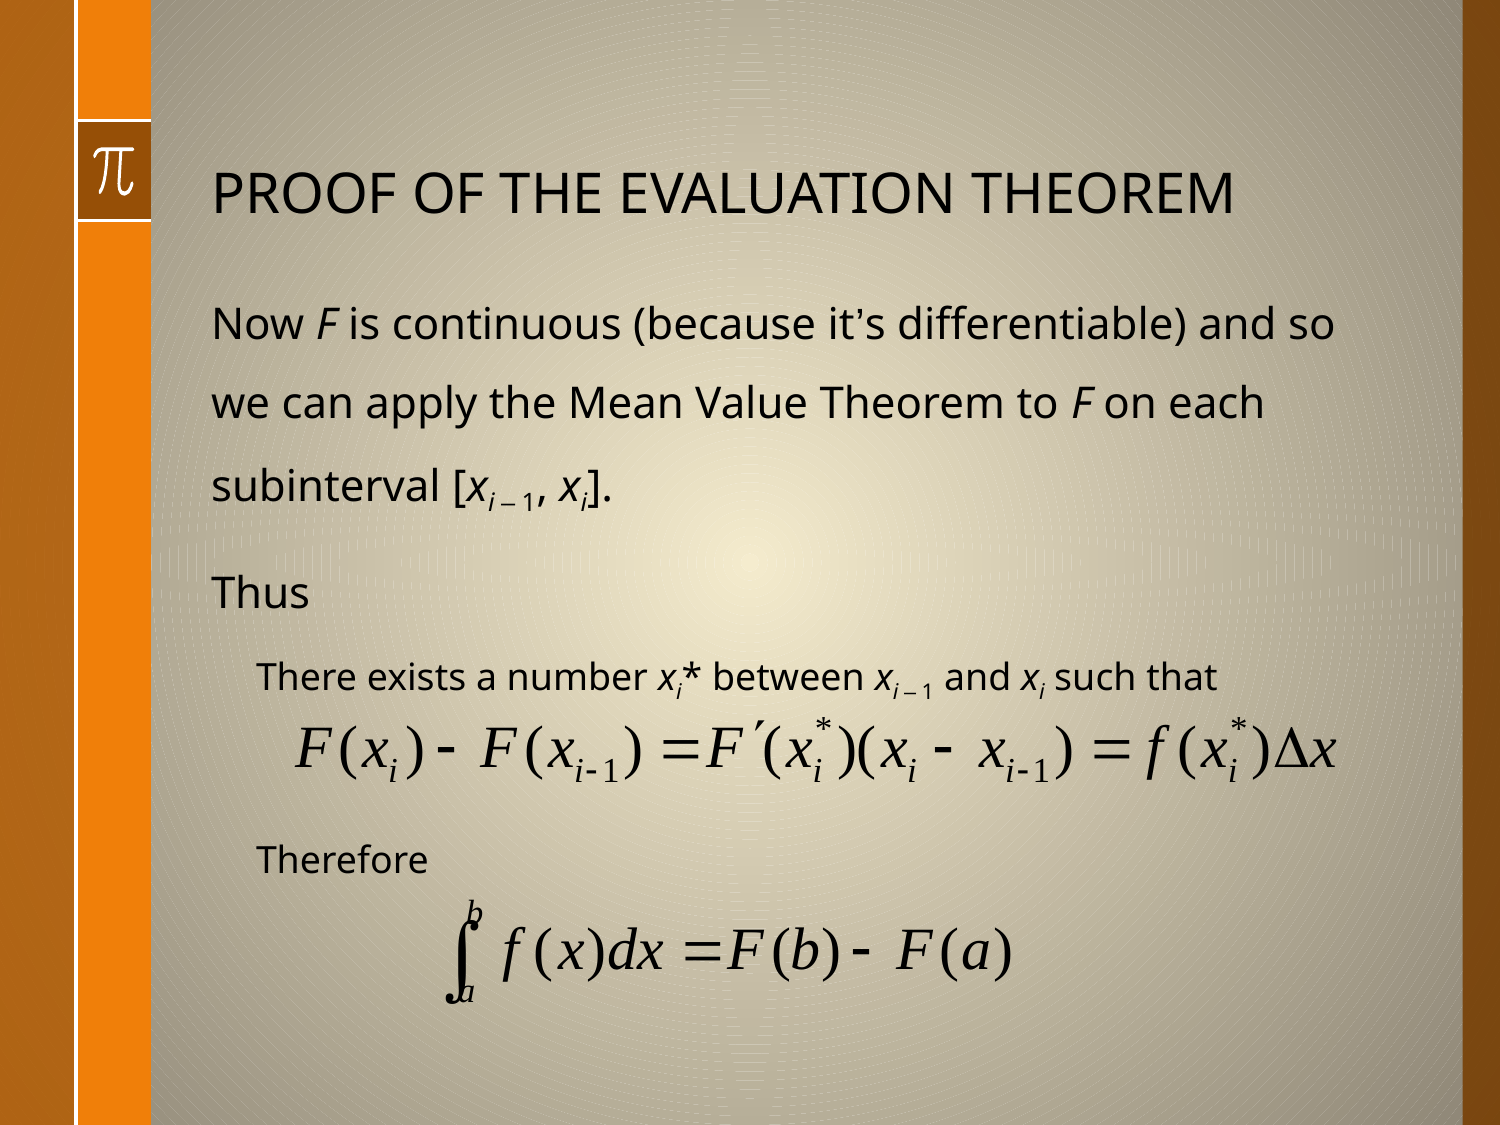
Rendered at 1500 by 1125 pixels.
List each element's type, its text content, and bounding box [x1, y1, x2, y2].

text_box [289, 707, 1342, 790]
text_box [430, 891, 1019, 1010]
list Now F is continuous (because it’s differentiable) and so we can apply the Mean Value Theorem to F on each subinterval [xi – 1, xi]. Thus There exists a number xi* between xi – 1 and xi such that Therefore [196, 262, 1400, 1013]
title PROOF OF THE EVALUATION THEOREM [196, 29, 1400, 233]
